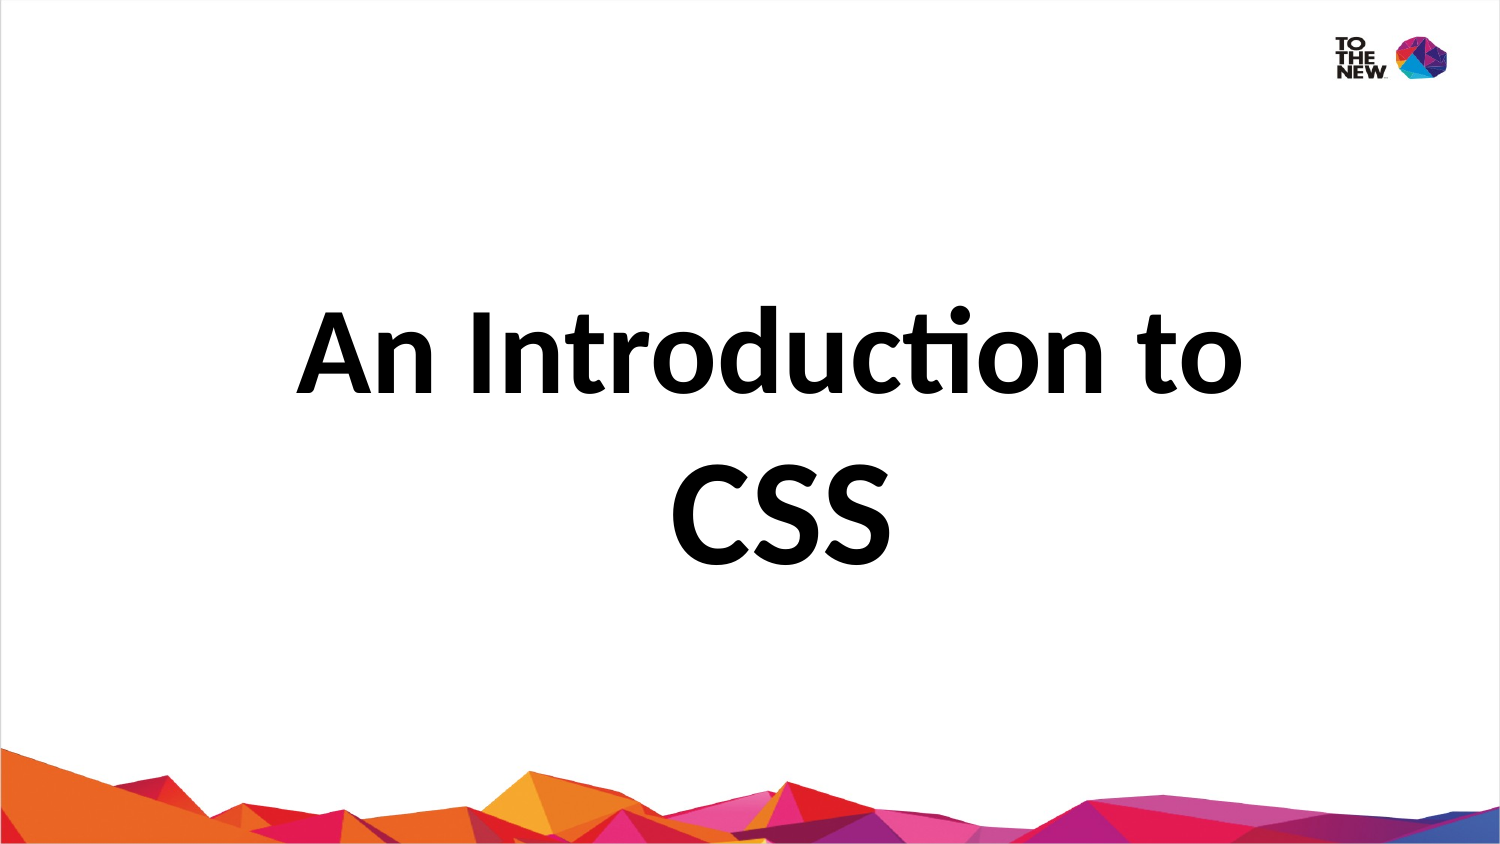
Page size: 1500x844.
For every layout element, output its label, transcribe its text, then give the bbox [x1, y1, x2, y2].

list An Introduction to CSS [242, 290, 1299, 535]
picture [0, 0, 1500, 844]
